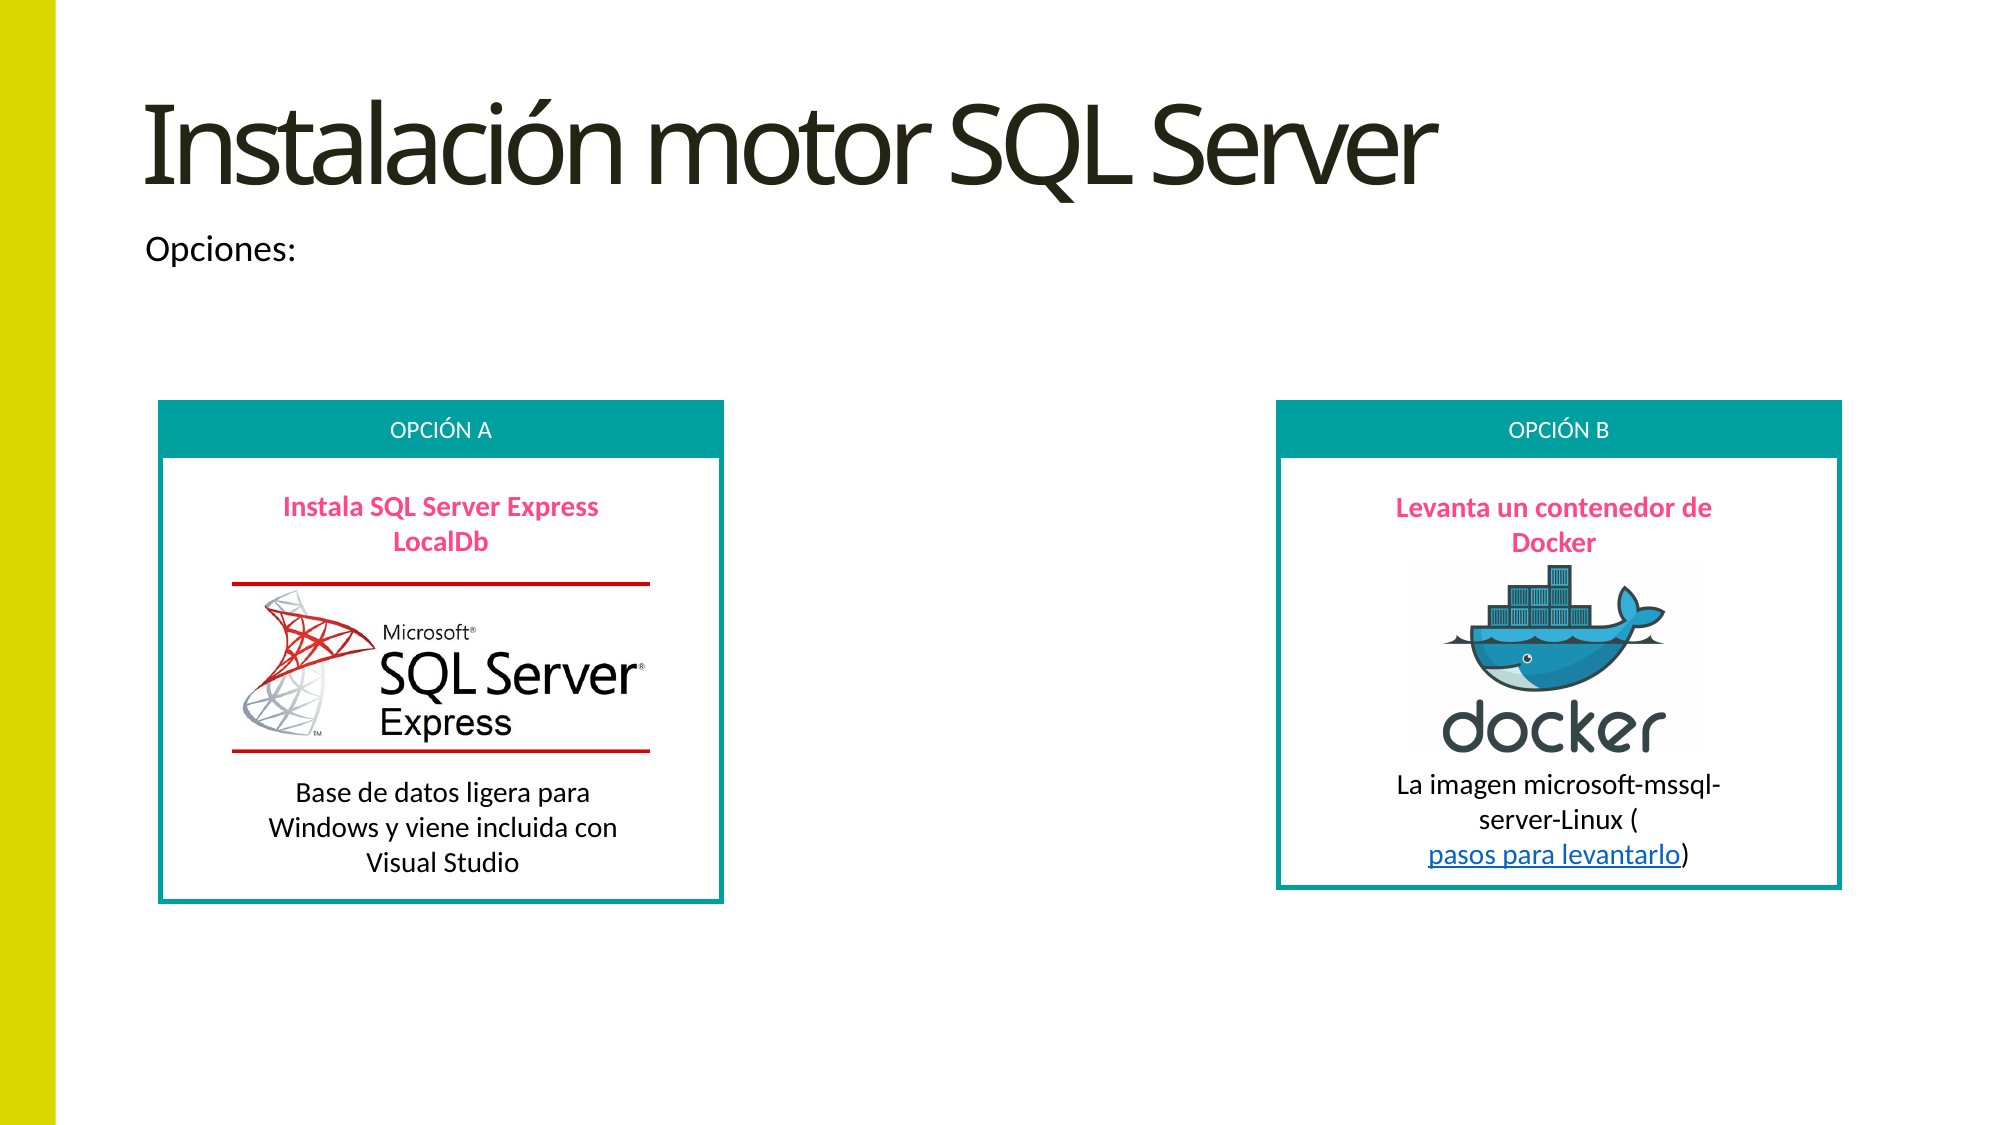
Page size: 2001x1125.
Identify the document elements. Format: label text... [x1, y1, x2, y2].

title Instalación motor SQL Server [141, 38, 1946, 217]
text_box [160, 402, 722, 902]
text_box [0, 0, 56, 1125]
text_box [1278, 402, 1840, 888]
text_box Opciones: [130, 216, 1935, 276]
